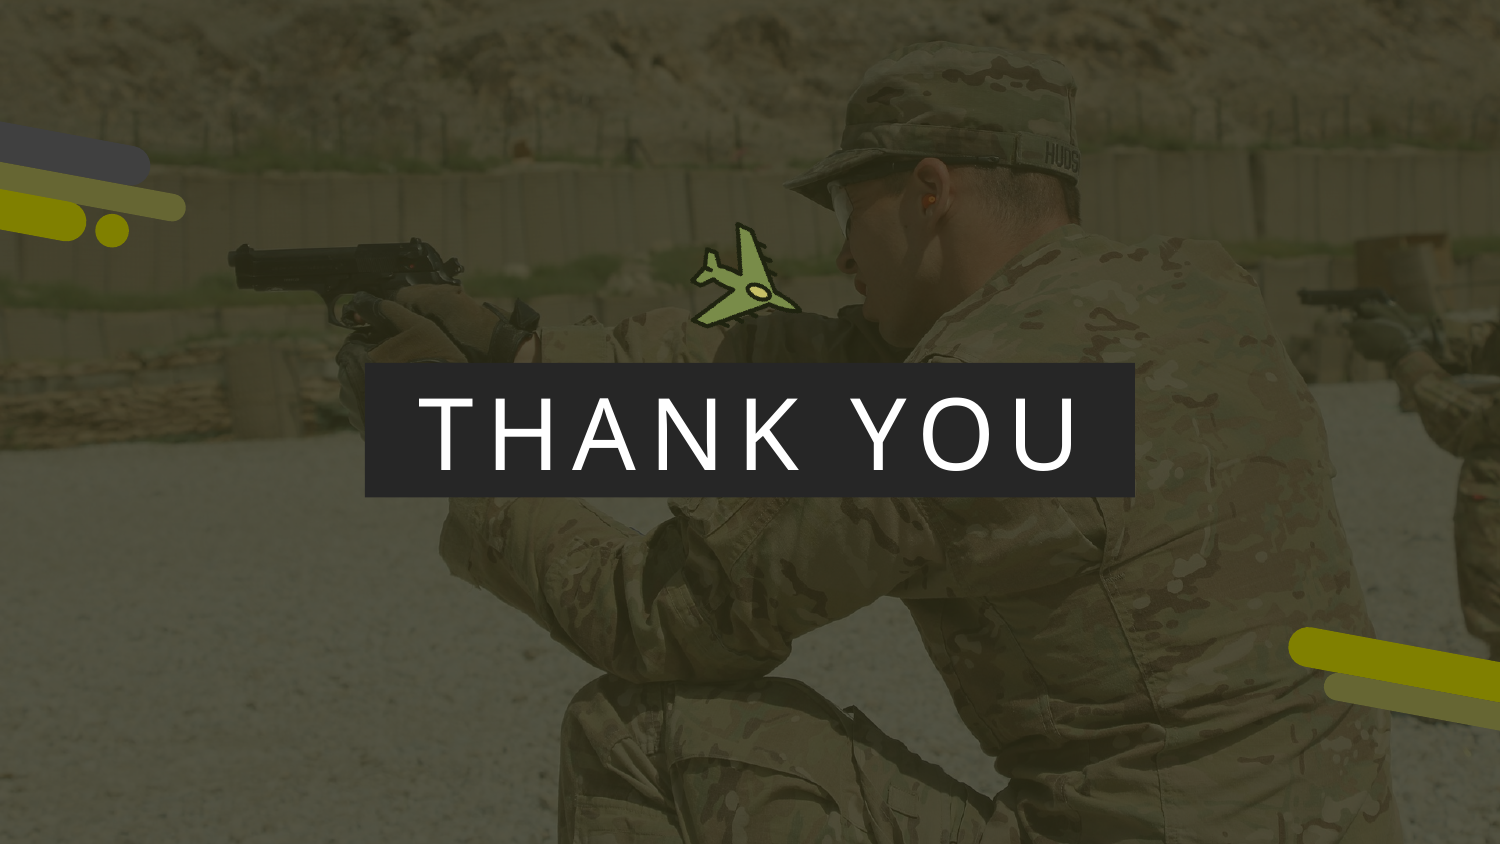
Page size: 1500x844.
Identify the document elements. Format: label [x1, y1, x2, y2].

picture [0, 0, 1500, 844]
text_box [1283, 650, 1500, 719]
text_box [0, 129, 192, 198]
